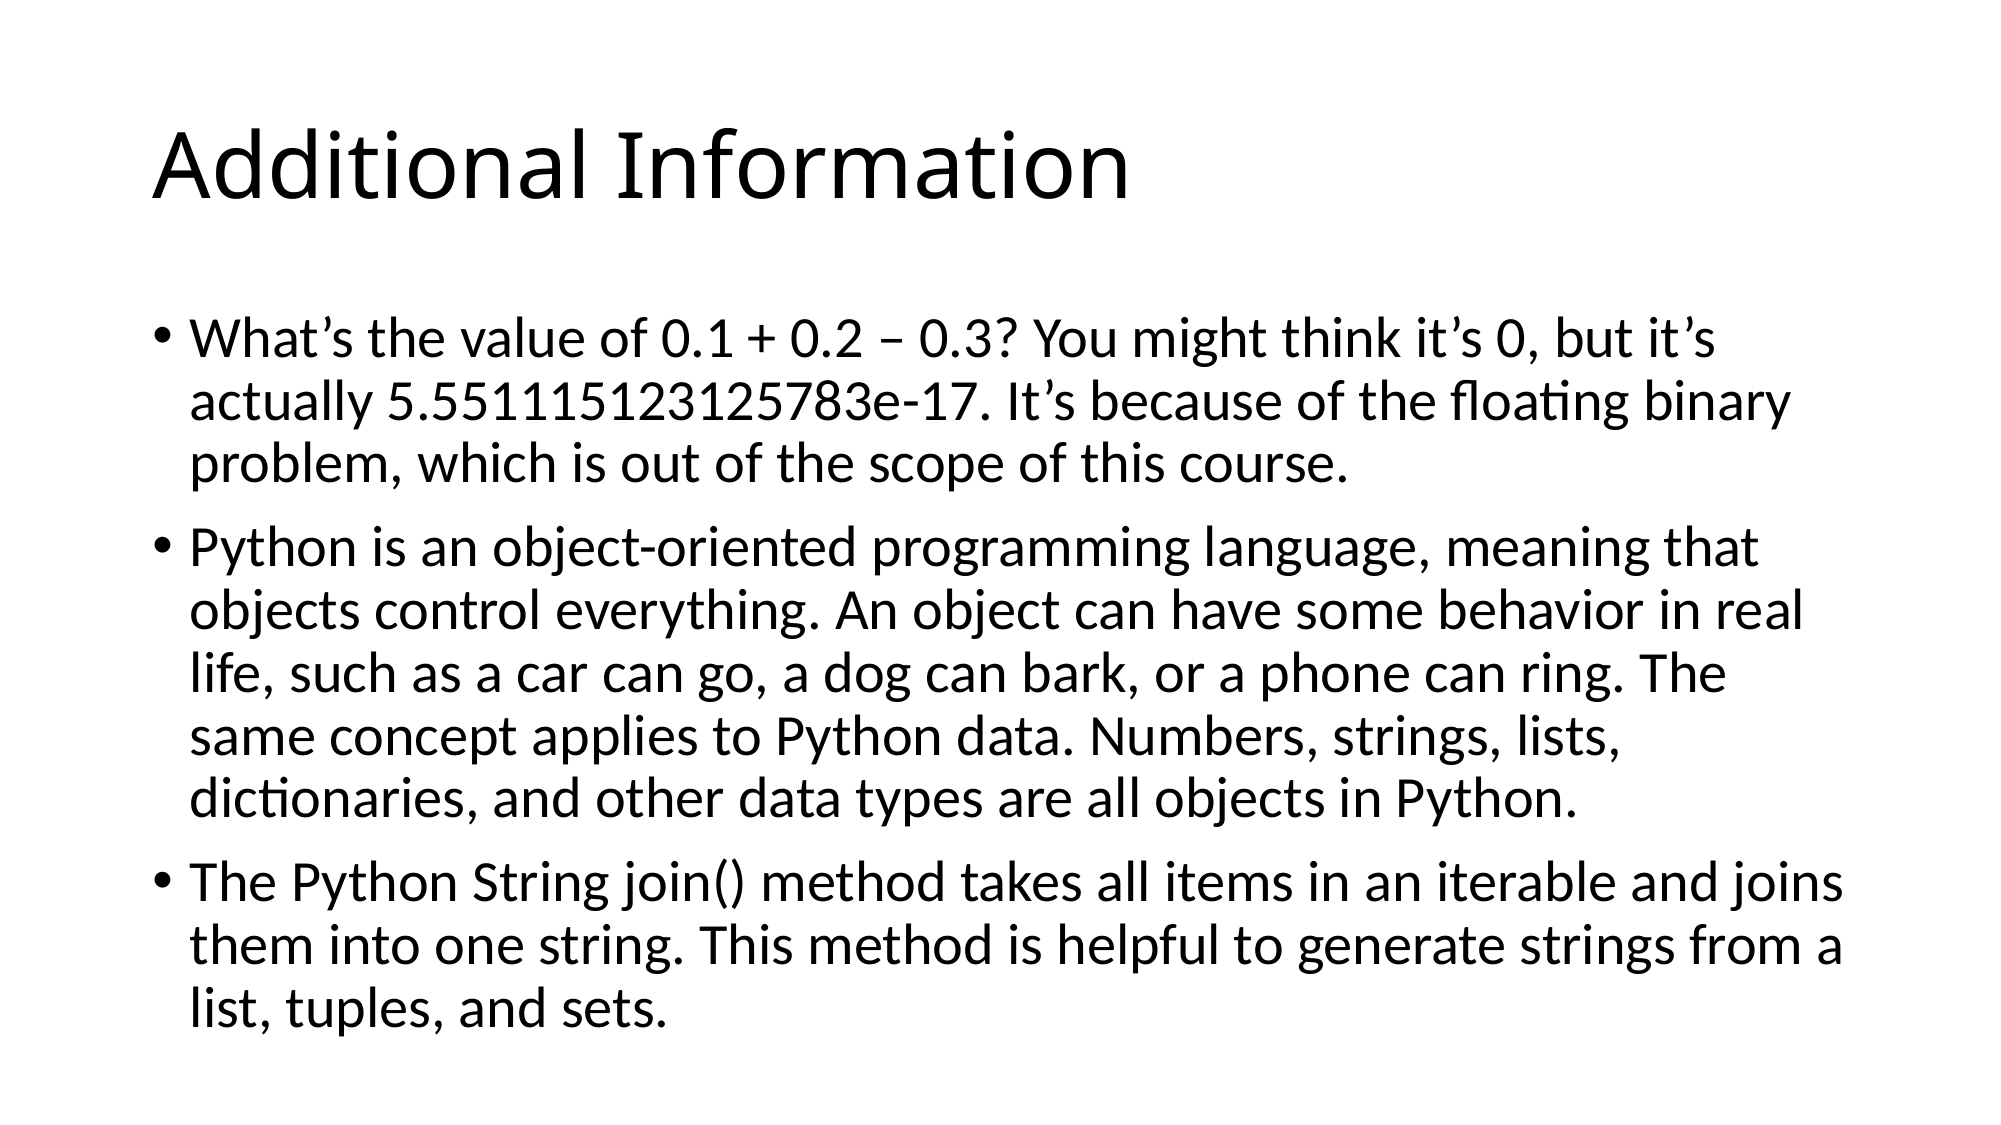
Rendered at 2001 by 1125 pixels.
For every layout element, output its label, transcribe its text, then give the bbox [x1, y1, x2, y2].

title Additional Information [137, 59, 1863, 278]
list What’s the value of 0.1 + 0.2 – 0.3? You might think it’s 0, but it’s actually 5.551115123125783e-17. It’s because of the floating binary problem, which is out of the scope of this course. Python is an object-oriented programming language, meaning that objects control everything. An object can have some behavior in real life, such as a car can go, a dog can bark, or a phone can ring. The same concept applies to Python data. Numbers, strings, lists, dictionaries, and other data types are all objects in Python. The Python String join() method takes all items in an iterable and joins them into one string. This method is helpful to generate strings from a list, tuples, and sets. [137, 299, 1863, 1104]
